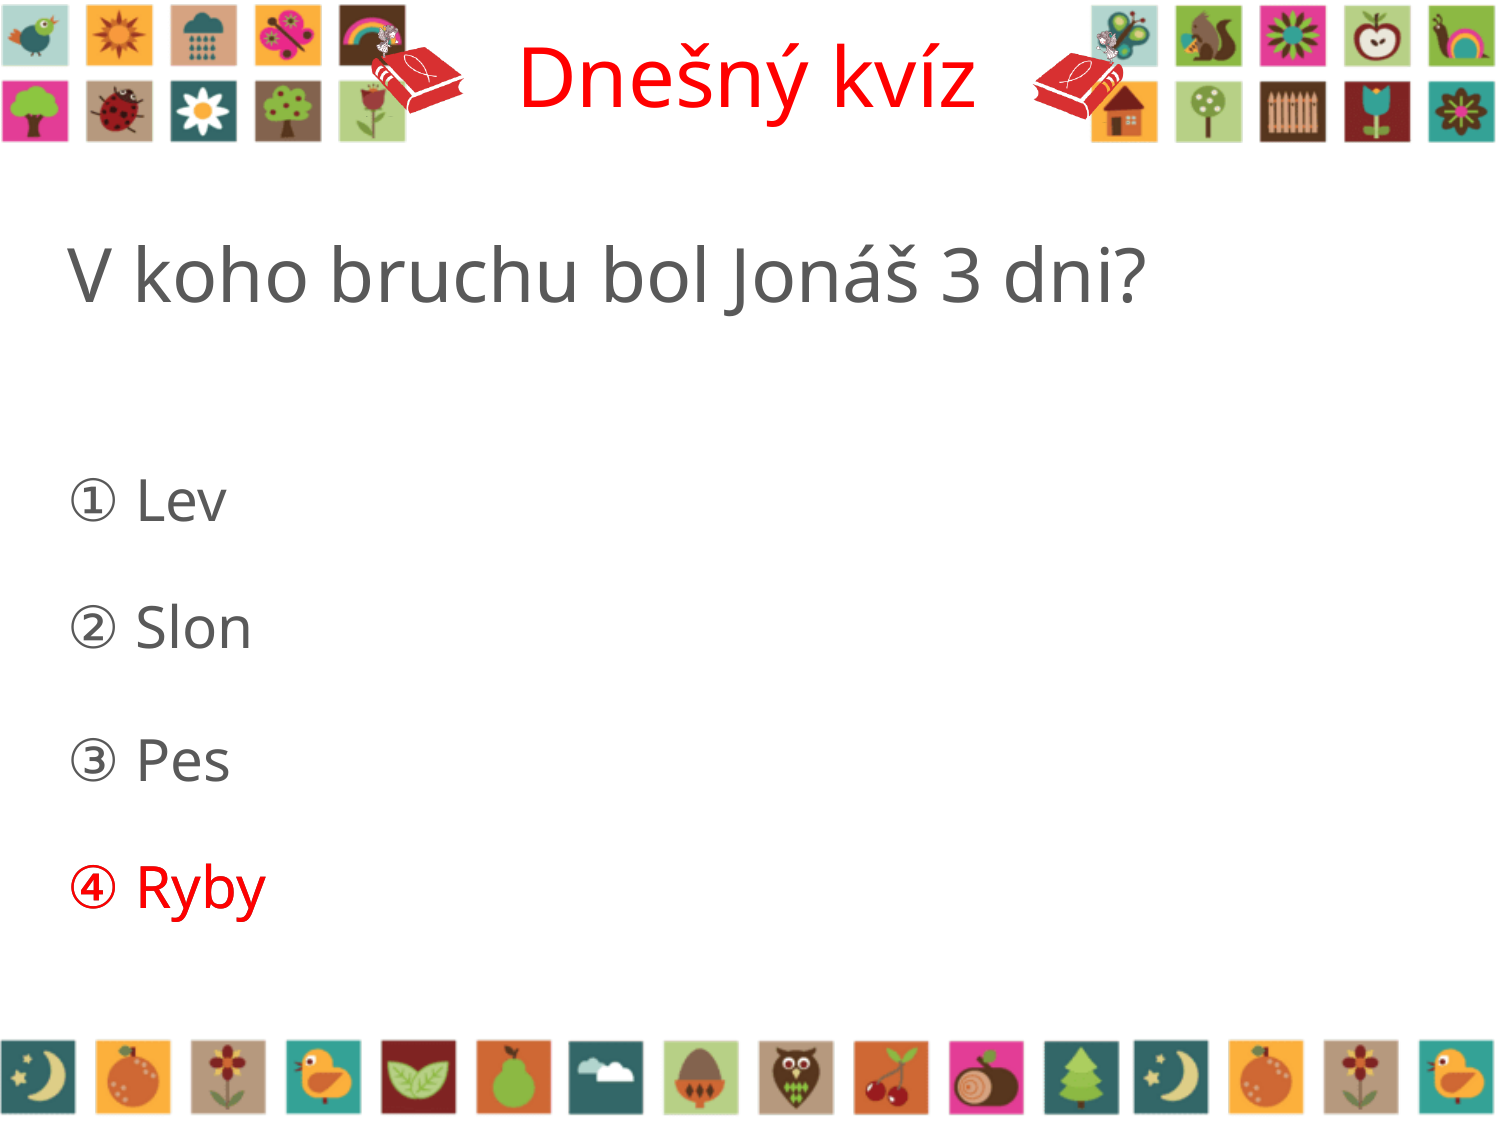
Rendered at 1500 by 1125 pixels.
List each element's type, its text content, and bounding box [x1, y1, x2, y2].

picture [1001, 3, 1500, 150]
text_box ② Slon [53, 582, 1436, 668]
picture [0, 3, 496, 150]
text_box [0, 1028, 1500, 1118]
text_box ④ Ryby [53, 842, 1483, 928]
text_box ① Lev [53, 456, 1436, 541]
text_box ③ Pes [53, 716, 1483, 801]
text_box V koho bruchu bol Jonáš 3 dni? [53, 219, 1436, 325]
text_box Dnešný kvíz [425, 16, 1076, 131]
